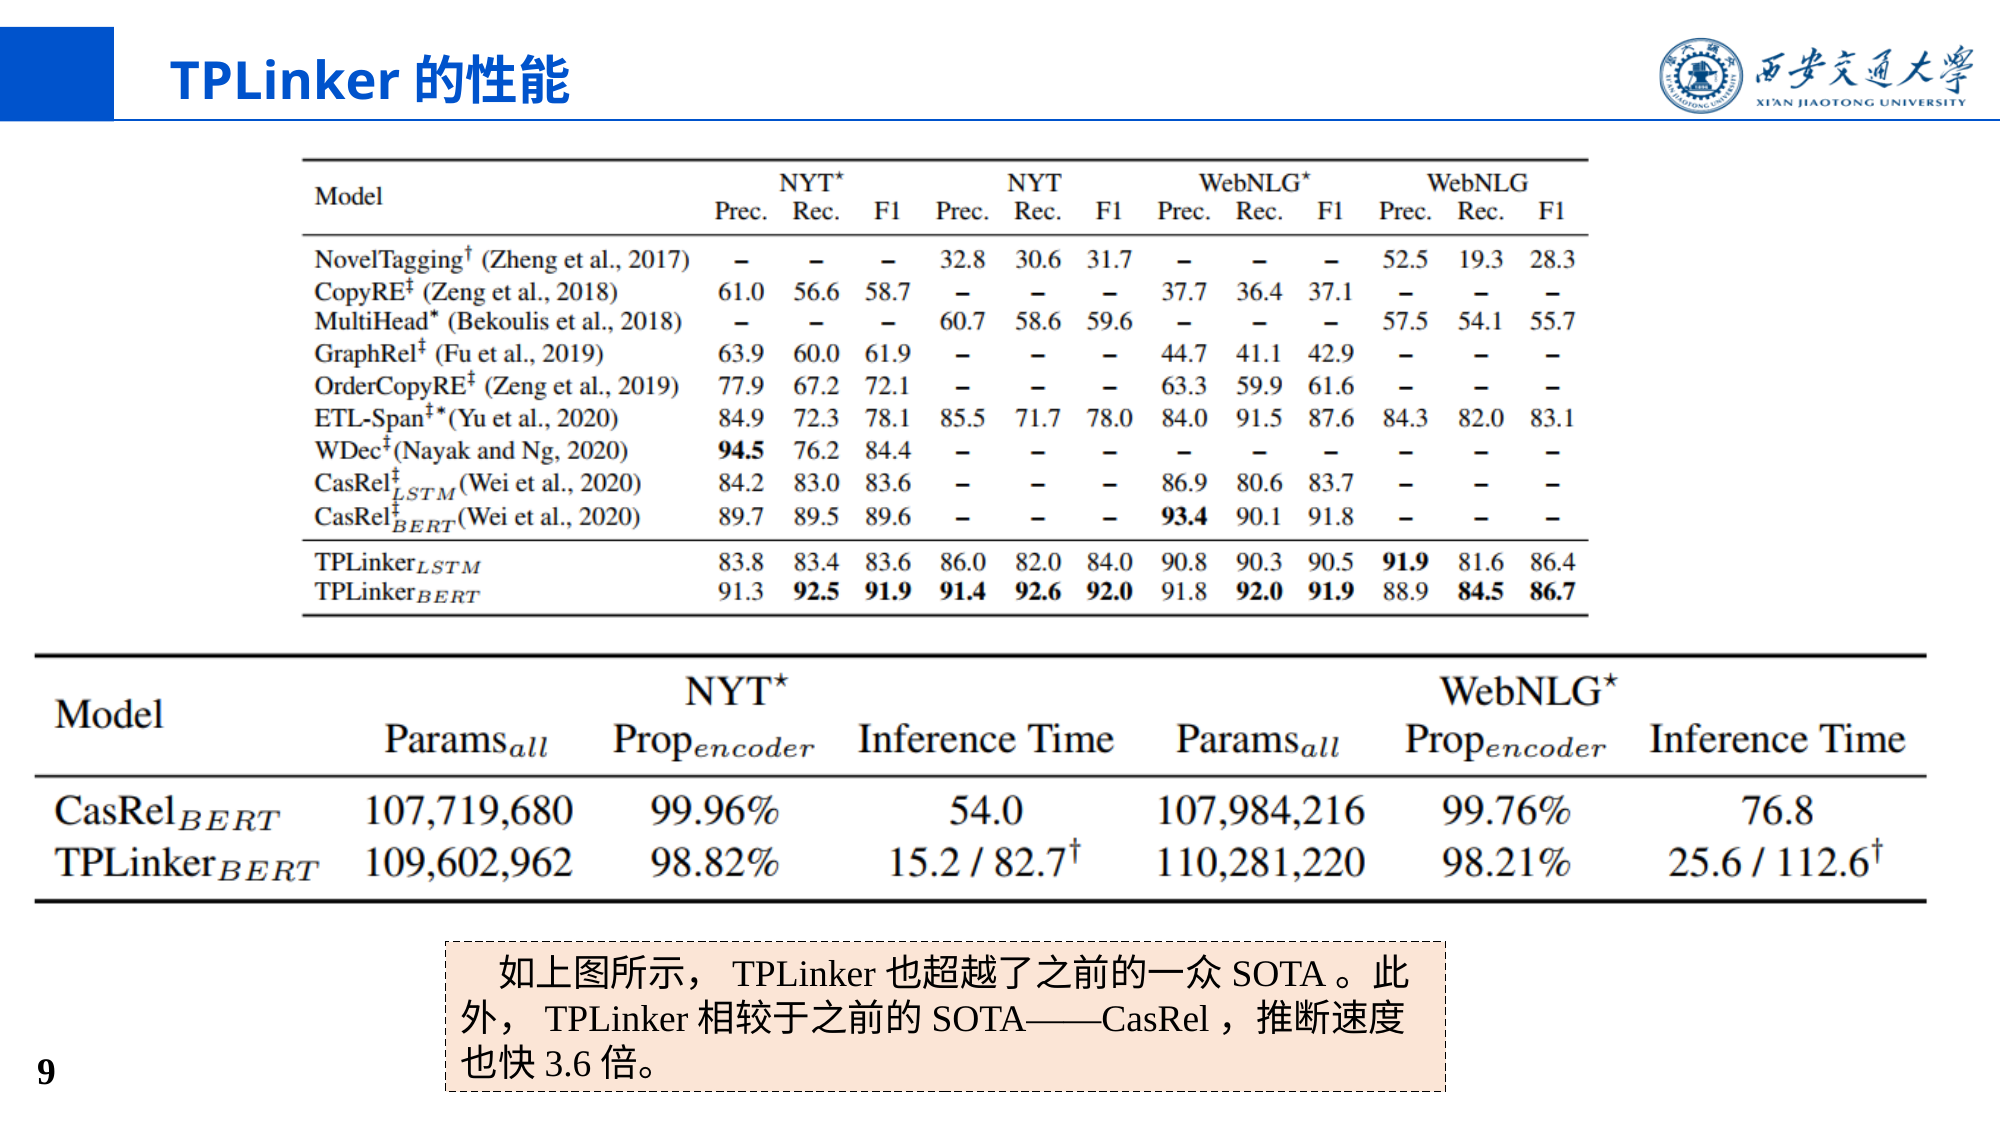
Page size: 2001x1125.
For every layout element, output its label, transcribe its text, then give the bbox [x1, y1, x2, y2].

picture [1659, 34, 1984, 122]
text_box TPLinker的性能 [169, 34, 1663, 110]
picture [0, 149, 2000, 948]
text_box 9 [22, 1039, 71, 1100]
text_box 如上图所示，TPLinker也超越了之前的一众SOTA。此外，TPLinker相较于之前的SOTA——CasRel，推断速度也快3.6倍。 [445, 948, 1446, 1092]
